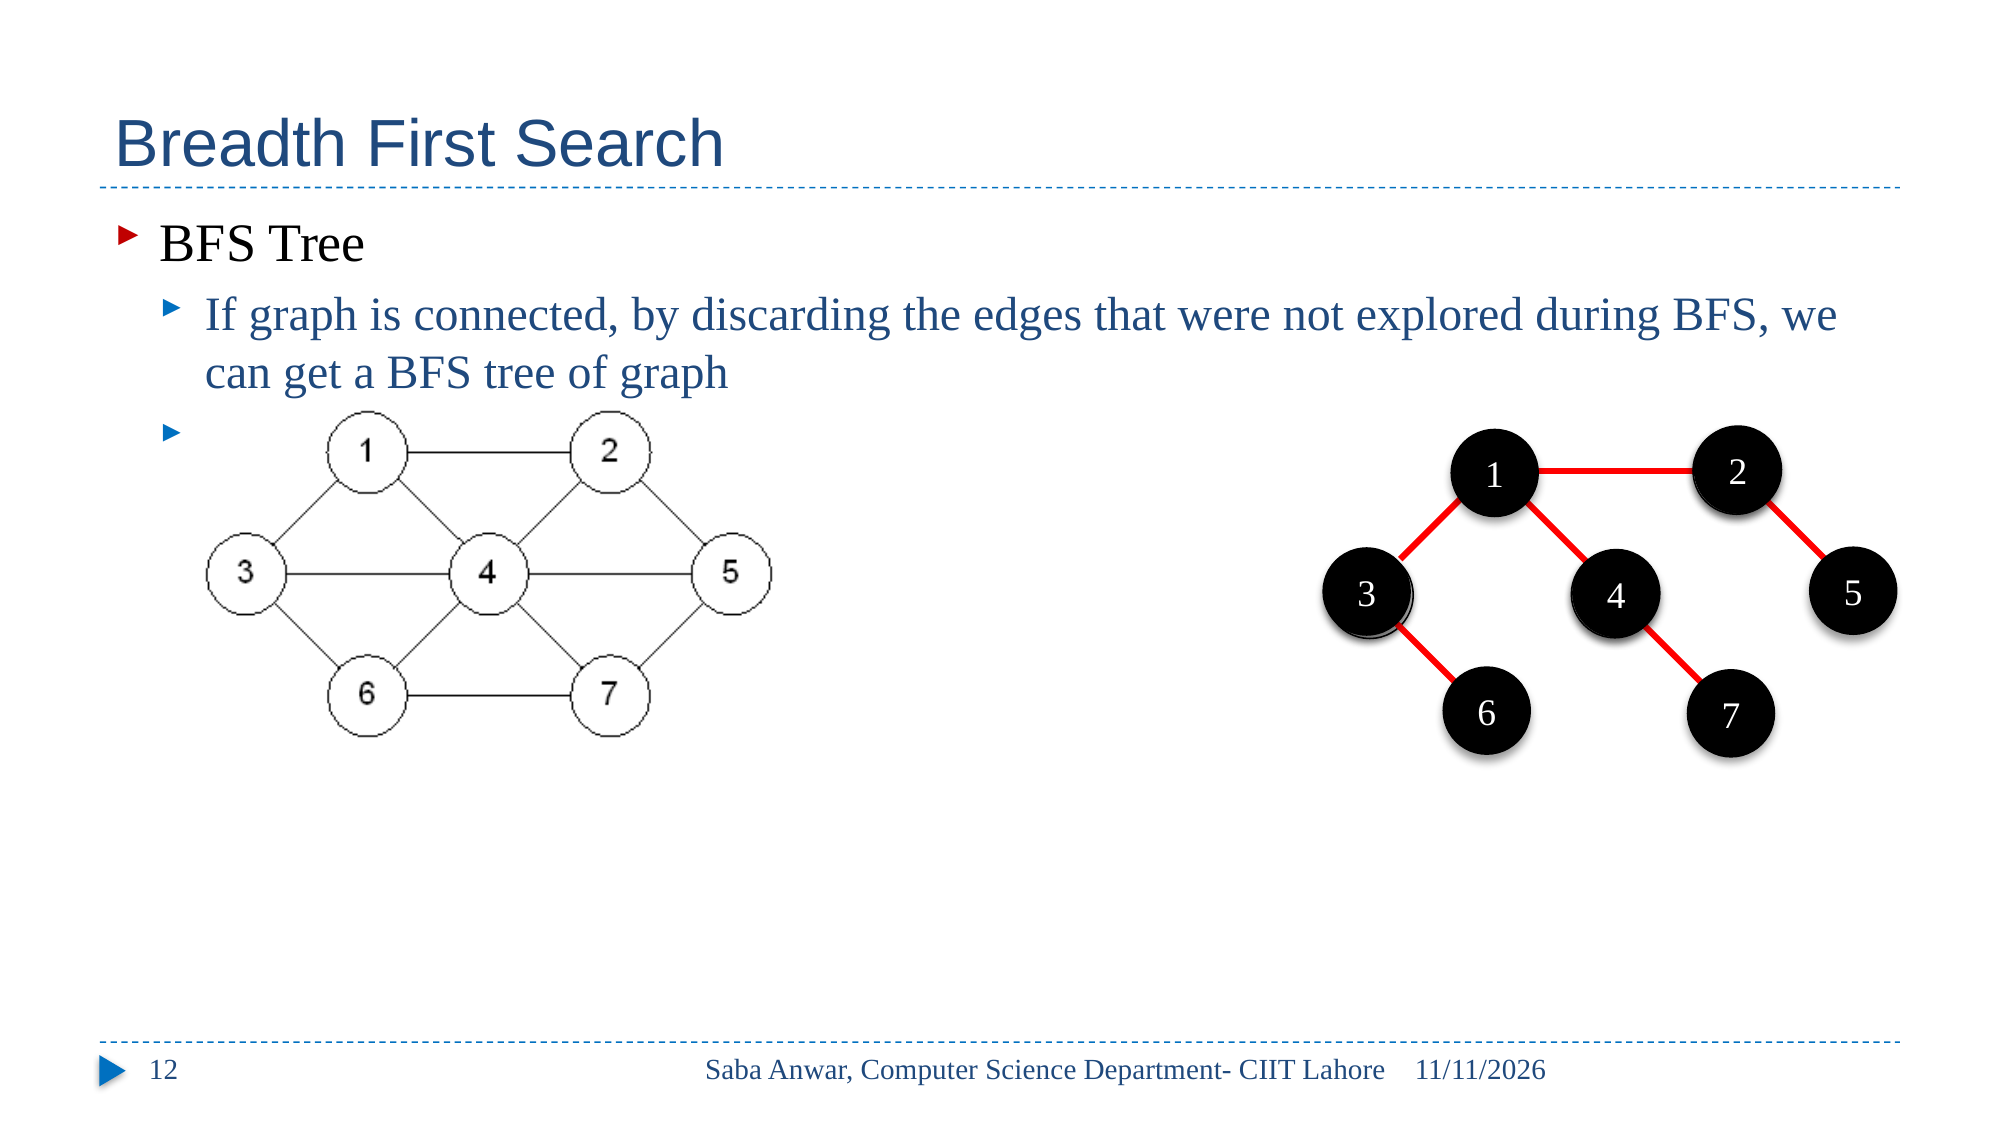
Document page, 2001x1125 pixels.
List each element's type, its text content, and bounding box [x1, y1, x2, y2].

slide_number 12 [133, 1042, 568, 1103]
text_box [1322, 425, 1897, 758]
title Breadth First Search [99, 24, 1900, 188]
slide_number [1401, 1042, 1901, 1103]
footer Saba Anwar, Computer Science Department- CIIT Lahore [634, 1042, 1401, 1103]
picture [202, 408, 775, 740]
list BFS Tree If graph is connected, by discarding the edges that were not explored during BFS, we can get a BFS tree of graph Which does not have cycle [99, 200, 1900, 1010]
